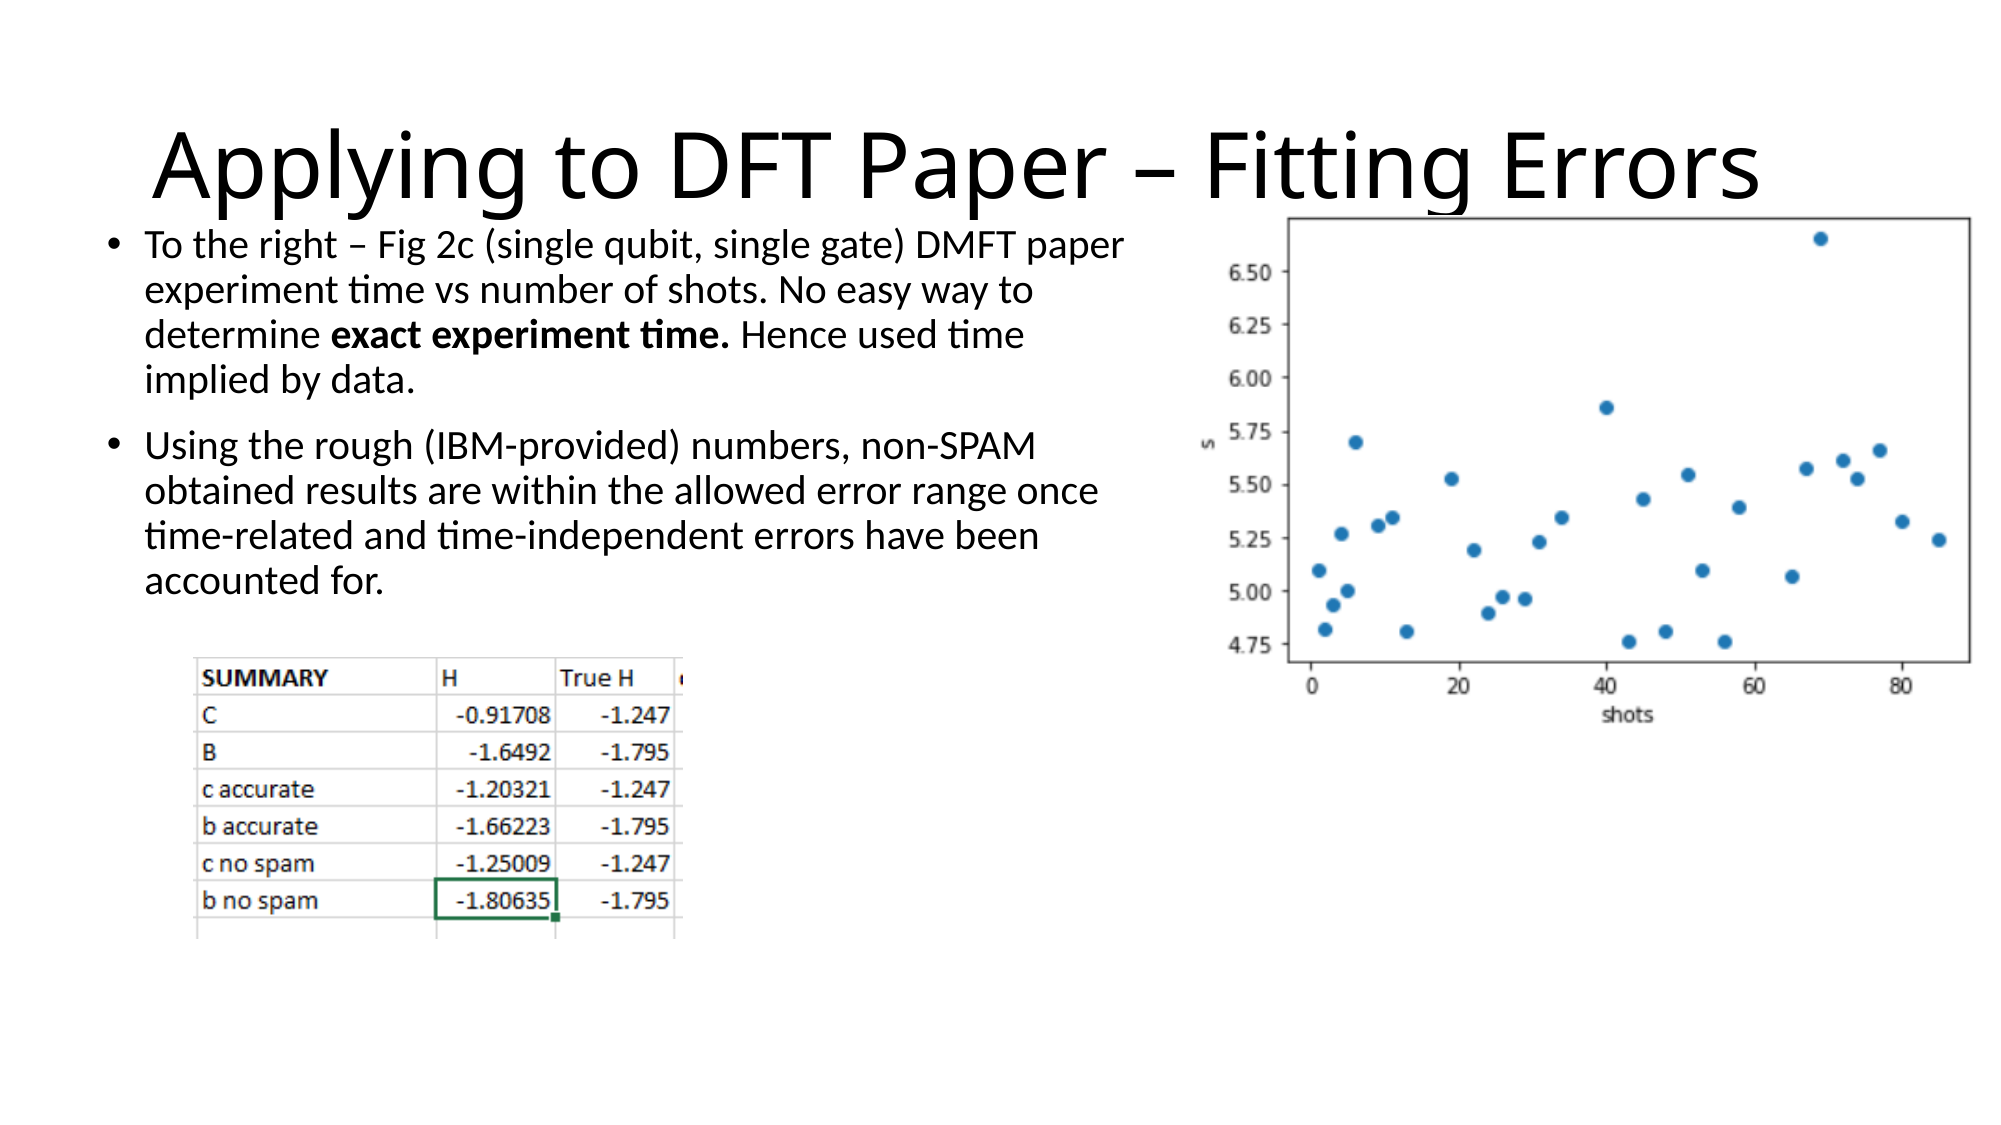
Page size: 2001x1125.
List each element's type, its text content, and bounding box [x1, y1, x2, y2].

picture [1176, 215, 1977, 742]
picture [193, 657, 683, 940]
title Applying to DFT Paper – Fitting Errors [137, 59, 1863, 215]
list To the right – Fig 2c (single qubit, single gate) DMFT paper experiment time vs number of shots. No easy way to determine exact experiment time. Hence used time implied by data. Using the rough (IBM-provided) numbers, non-SPAM obtained results are within the allowed error range once time-related and time-independent errors have been accounted for. [91, 215, 1177, 1014]
